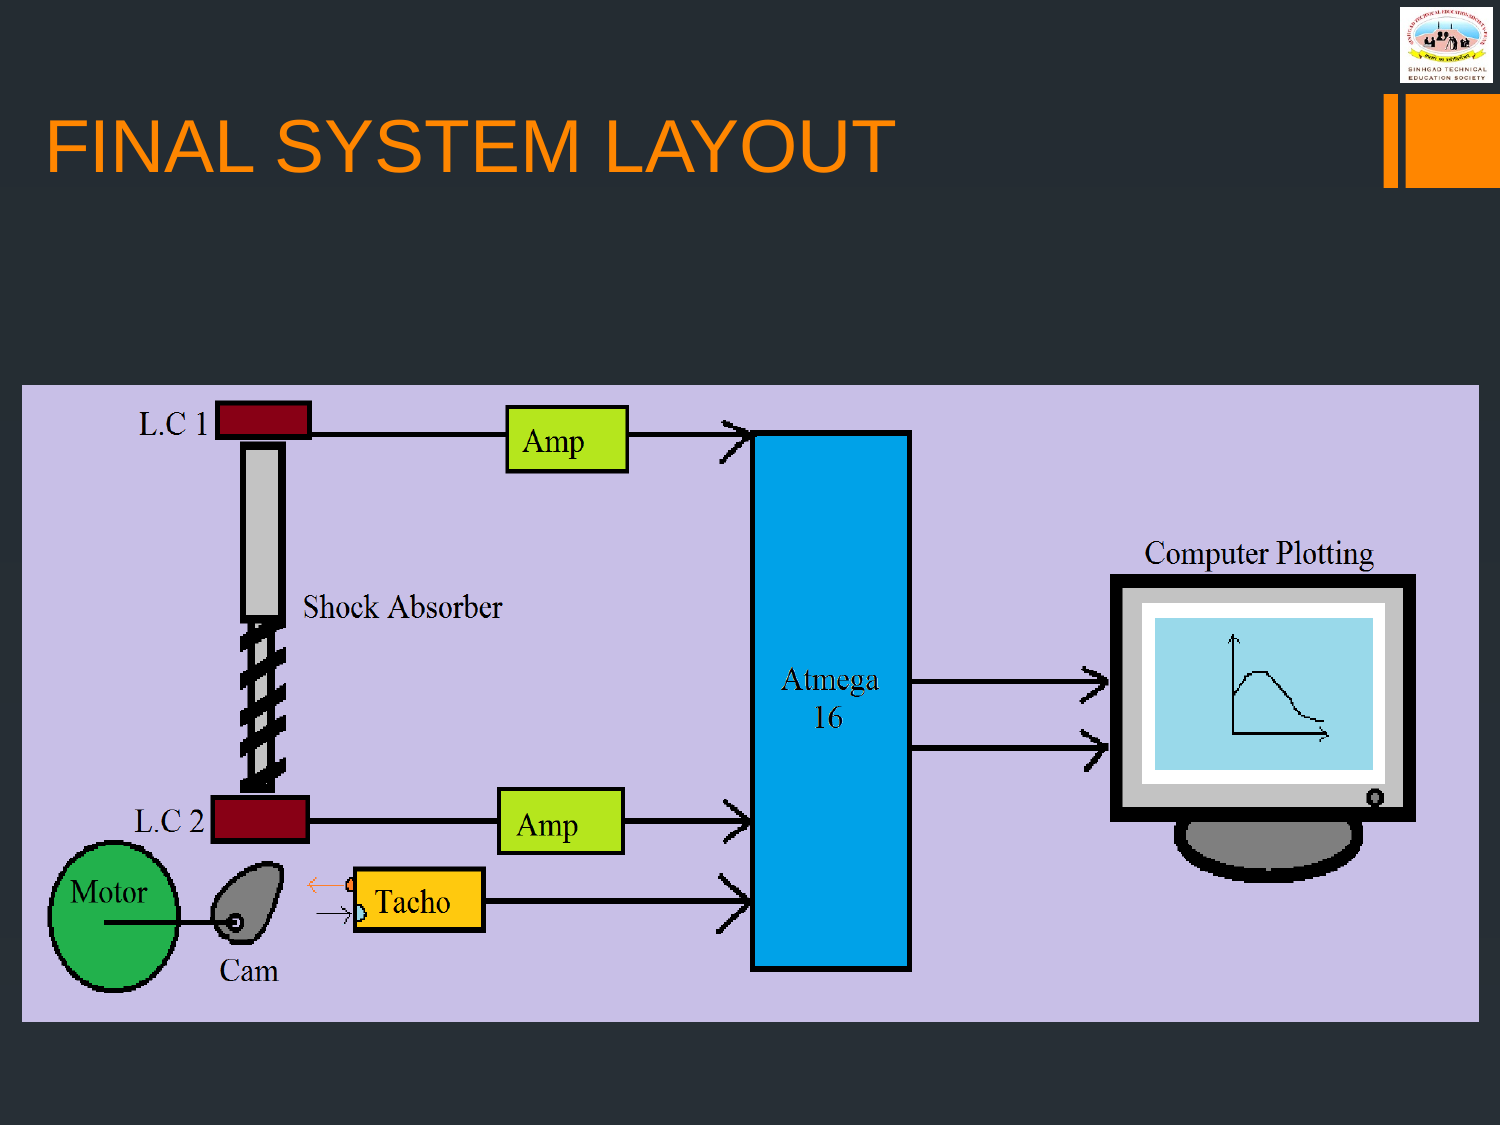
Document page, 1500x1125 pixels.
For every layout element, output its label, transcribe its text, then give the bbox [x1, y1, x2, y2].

picture [1399, 6, 1493, 83]
picture [22, 385, 1480, 1022]
title FINAL SYSTEM LAYOUT [29, 19, 1230, 195]
